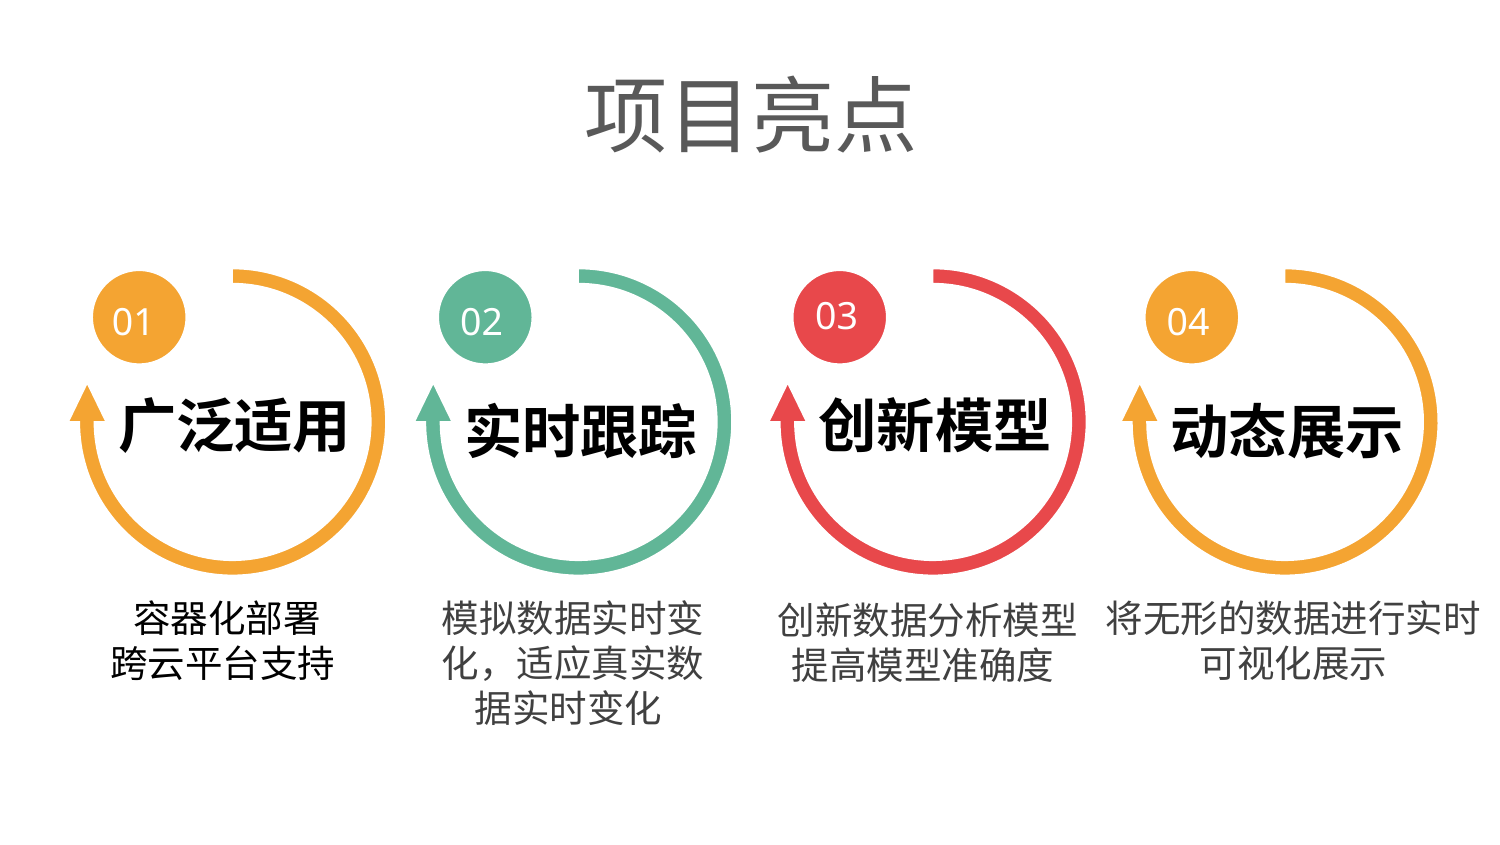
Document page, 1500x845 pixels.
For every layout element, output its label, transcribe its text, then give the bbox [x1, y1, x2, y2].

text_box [1144, 270, 1240, 365]
text_box [412, 267, 734, 577]
text_box 实时跟踪 [438, 388, 724, 473]
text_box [437, 270, 533, 365]
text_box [91, 270, 187, 365]
text_box [66, 267, 388, 577]
text_box 模拟数据实时变化，适应真实数据实时变化 [420, 587, 726, 738]
text_box 创新数据分析模型提高模型准确度 [755, 589, 1099, 695]
text_box 将无形的数据进行实时可视化展示 [1086, 587, 1500, 693]
text_box 容器化部署 跨云平台支持 [58, 587, 396, 693]
text_box 项目亮点 [574, 58, 929, 169]
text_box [792, 270, 887, 365]
text_box [1118, 267, 1440, 577]
text_box 广泛适用 [91, 382, 378, 467]
text_box [766, 267, 1088, 577]
text_box 动态展示 [1144, 388, 1430, 473]
text_box 创新模型 [792, 382, 1078, 467]
